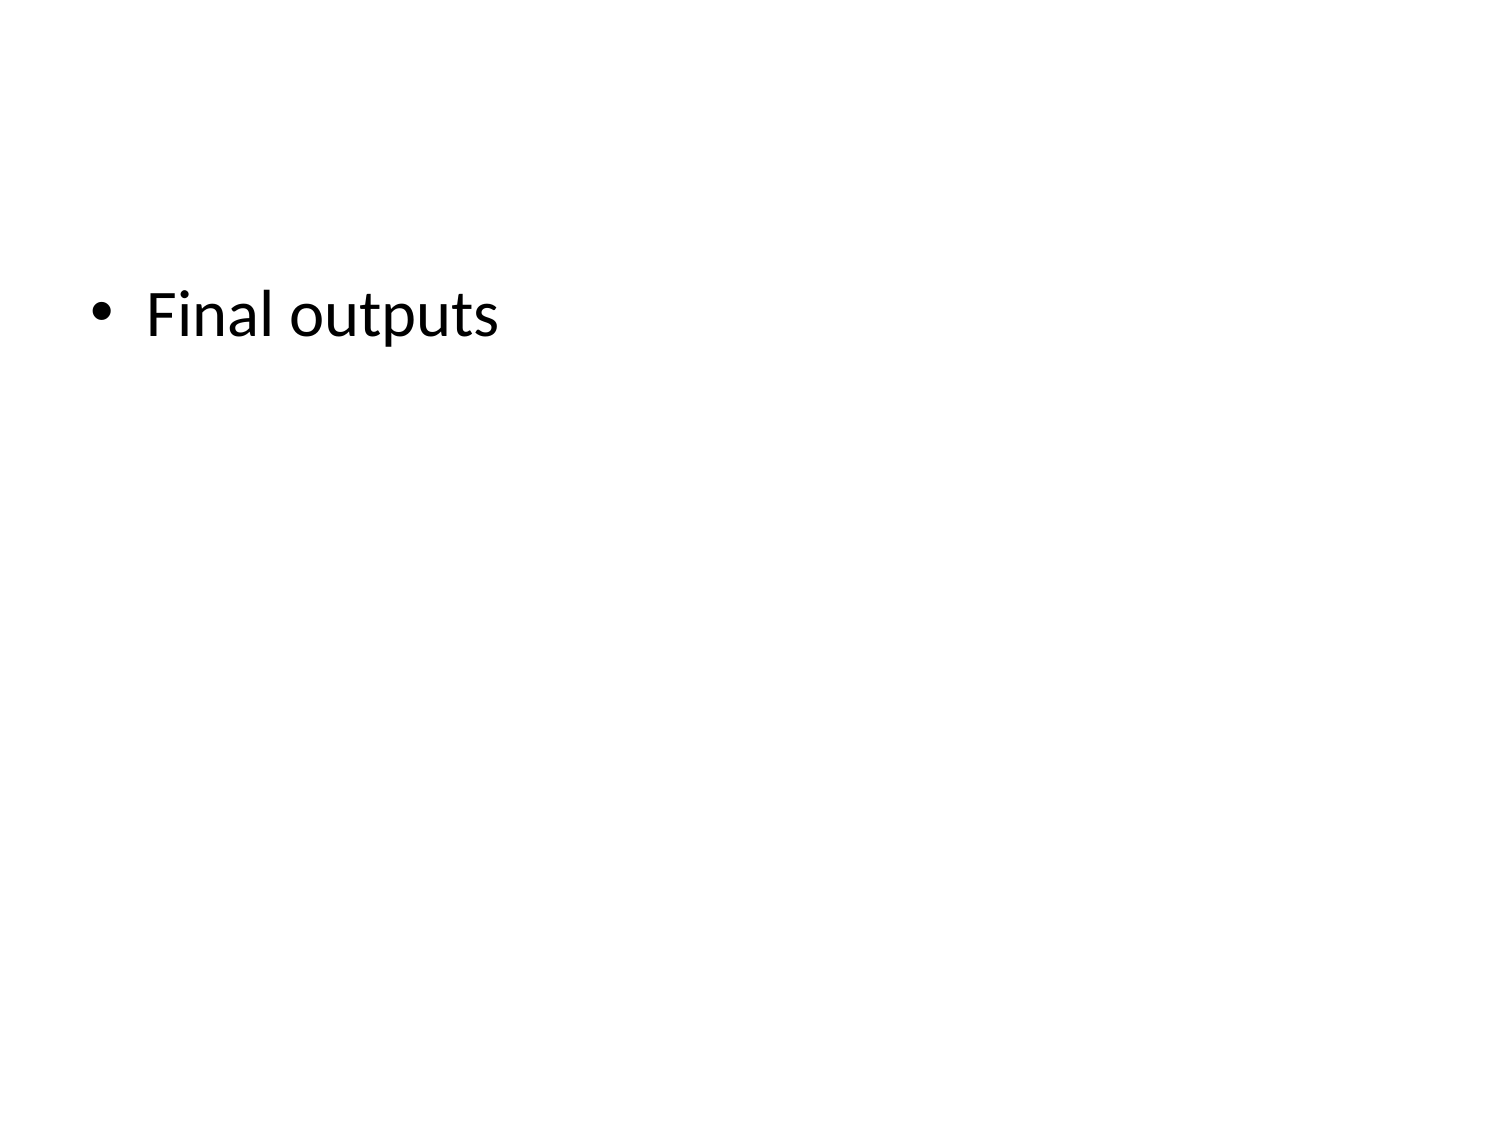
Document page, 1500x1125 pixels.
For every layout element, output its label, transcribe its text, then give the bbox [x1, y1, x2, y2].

list Final outputs [75, 262, 1425, 1005]
